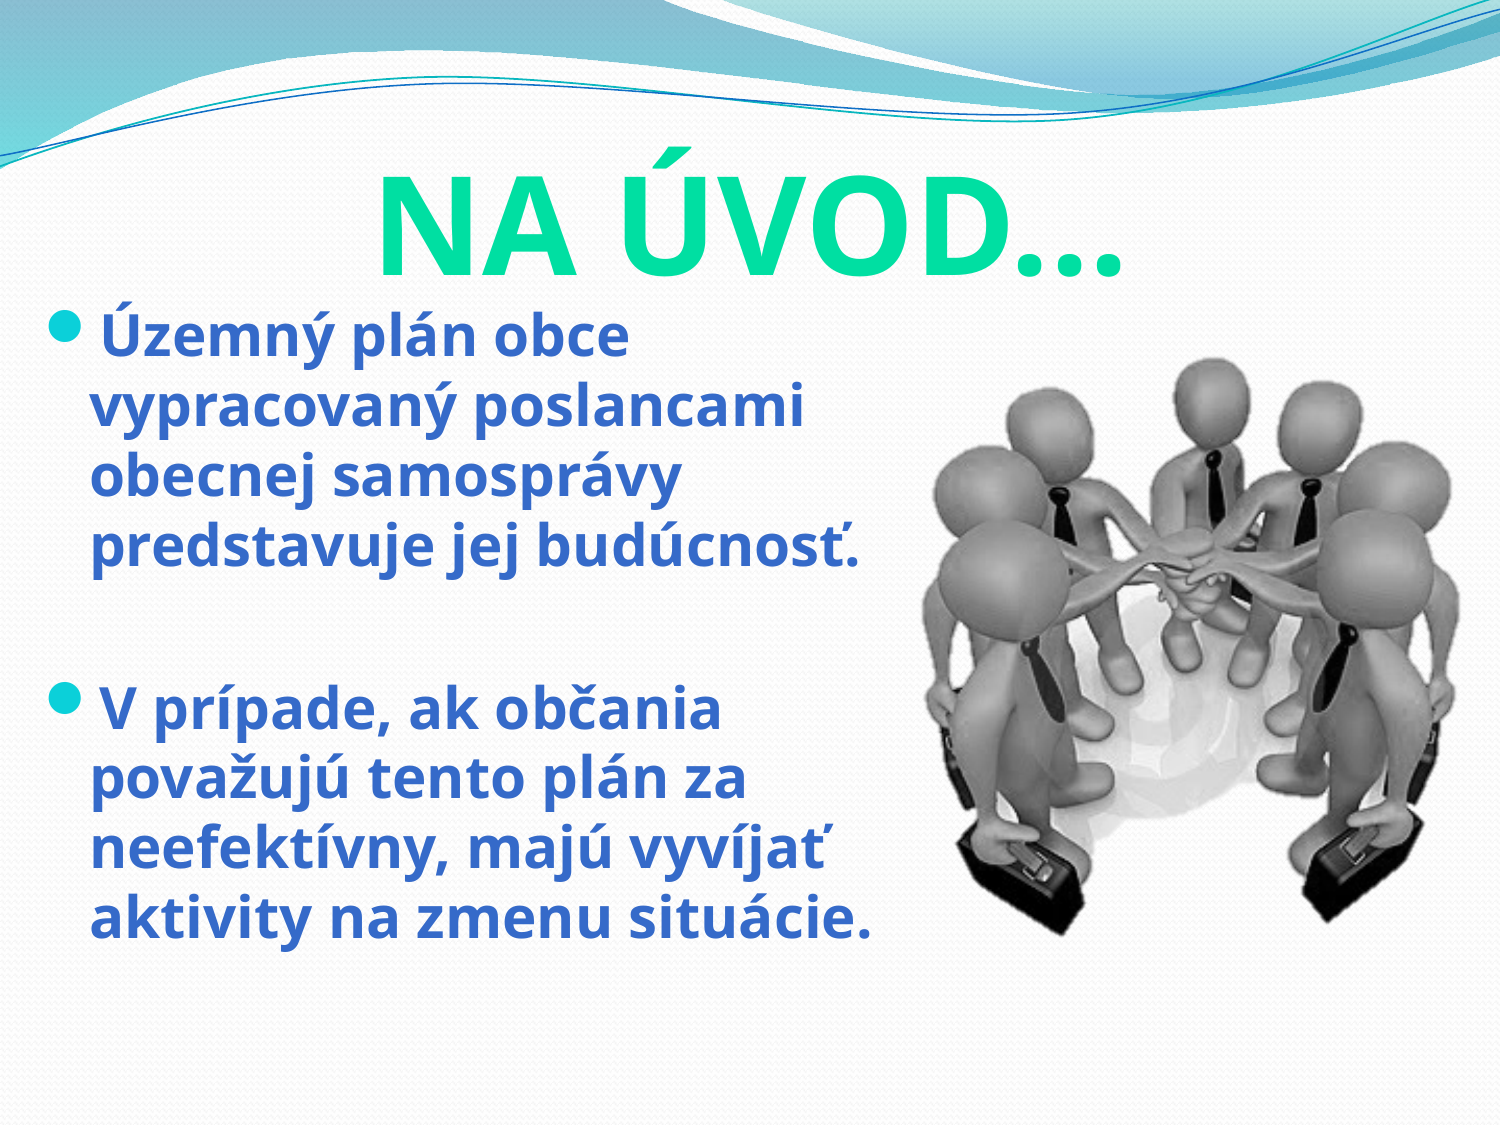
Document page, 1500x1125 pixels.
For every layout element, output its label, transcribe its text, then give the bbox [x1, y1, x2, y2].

list Územný plán obce vypracovaný poslancami obecnej samosprávy predstavuje jej budúcnosť. V prípade, ak občania považujú tento plán za neefektívny, majú vyvíjať aktivity na zmenu situácie. [29, 290, 892, 1125]
picture [869, 337, 1495, 964]
title Na úvod... [75, 115, 1425, 303]
